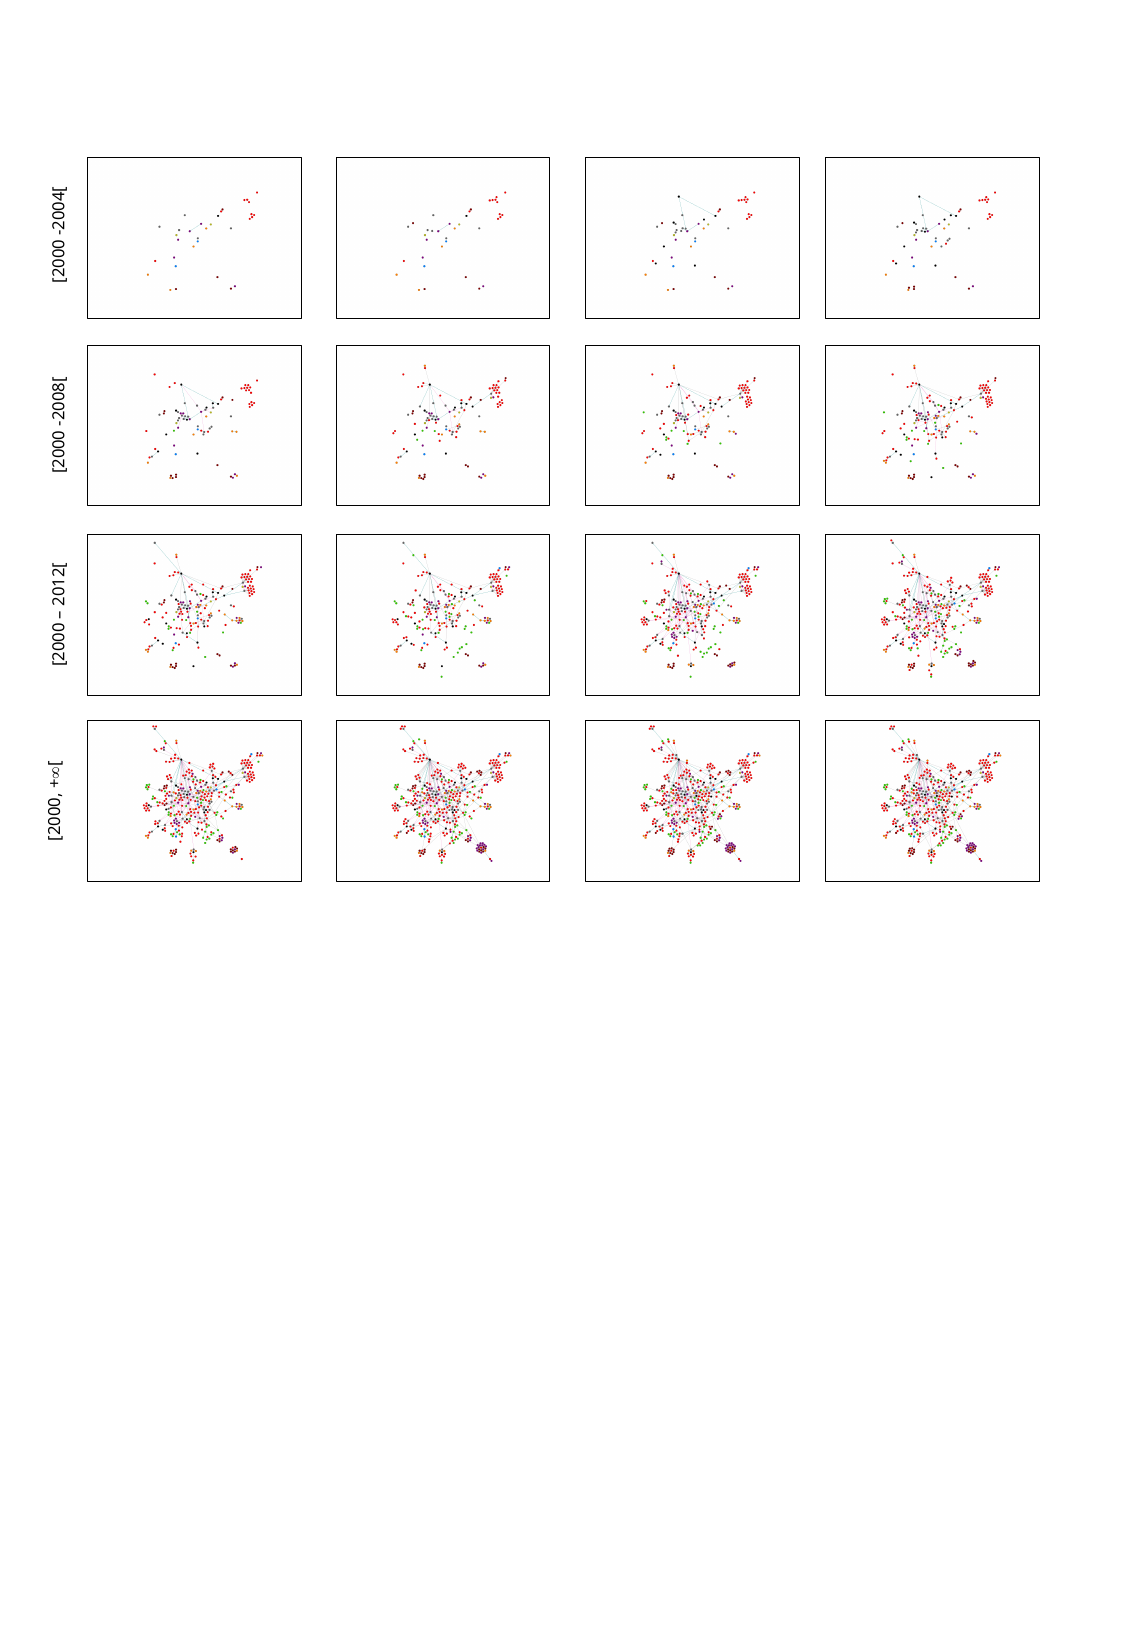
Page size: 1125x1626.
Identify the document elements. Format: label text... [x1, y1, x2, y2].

picture [87, 345, 302, 506]
picture [335, 345, 550, 506]
text_box [2000 -2004[ [40, 171, 75, 299]
picture [87, 157, 302, 319]
text_box [2000, +¥[ [35, 738, 71, 856]
picture [825, 534, 1040, 695]
picture [825, 720, 1040, 881]
picture [584, 157, 799, 319]
text_box [2000 -2008[ [40, 362, 75, 489]
picture [335, 534, 550, 695]
picture [584, 345, 799, 506]
text_box [2000 – 2012[ [40, 547, 75, 682]
picture [87, 534, 302, 695]
picture [335, 157, 550, 319]
picture [825, 157, 1040, 319]
picture [825, 345, 1040, 506]
picture [335, 720, 550, 881]
picture [584, 534, 799, 695]
picture [87, 720, 302, 881]
picture [584, 720, 799, 881]
